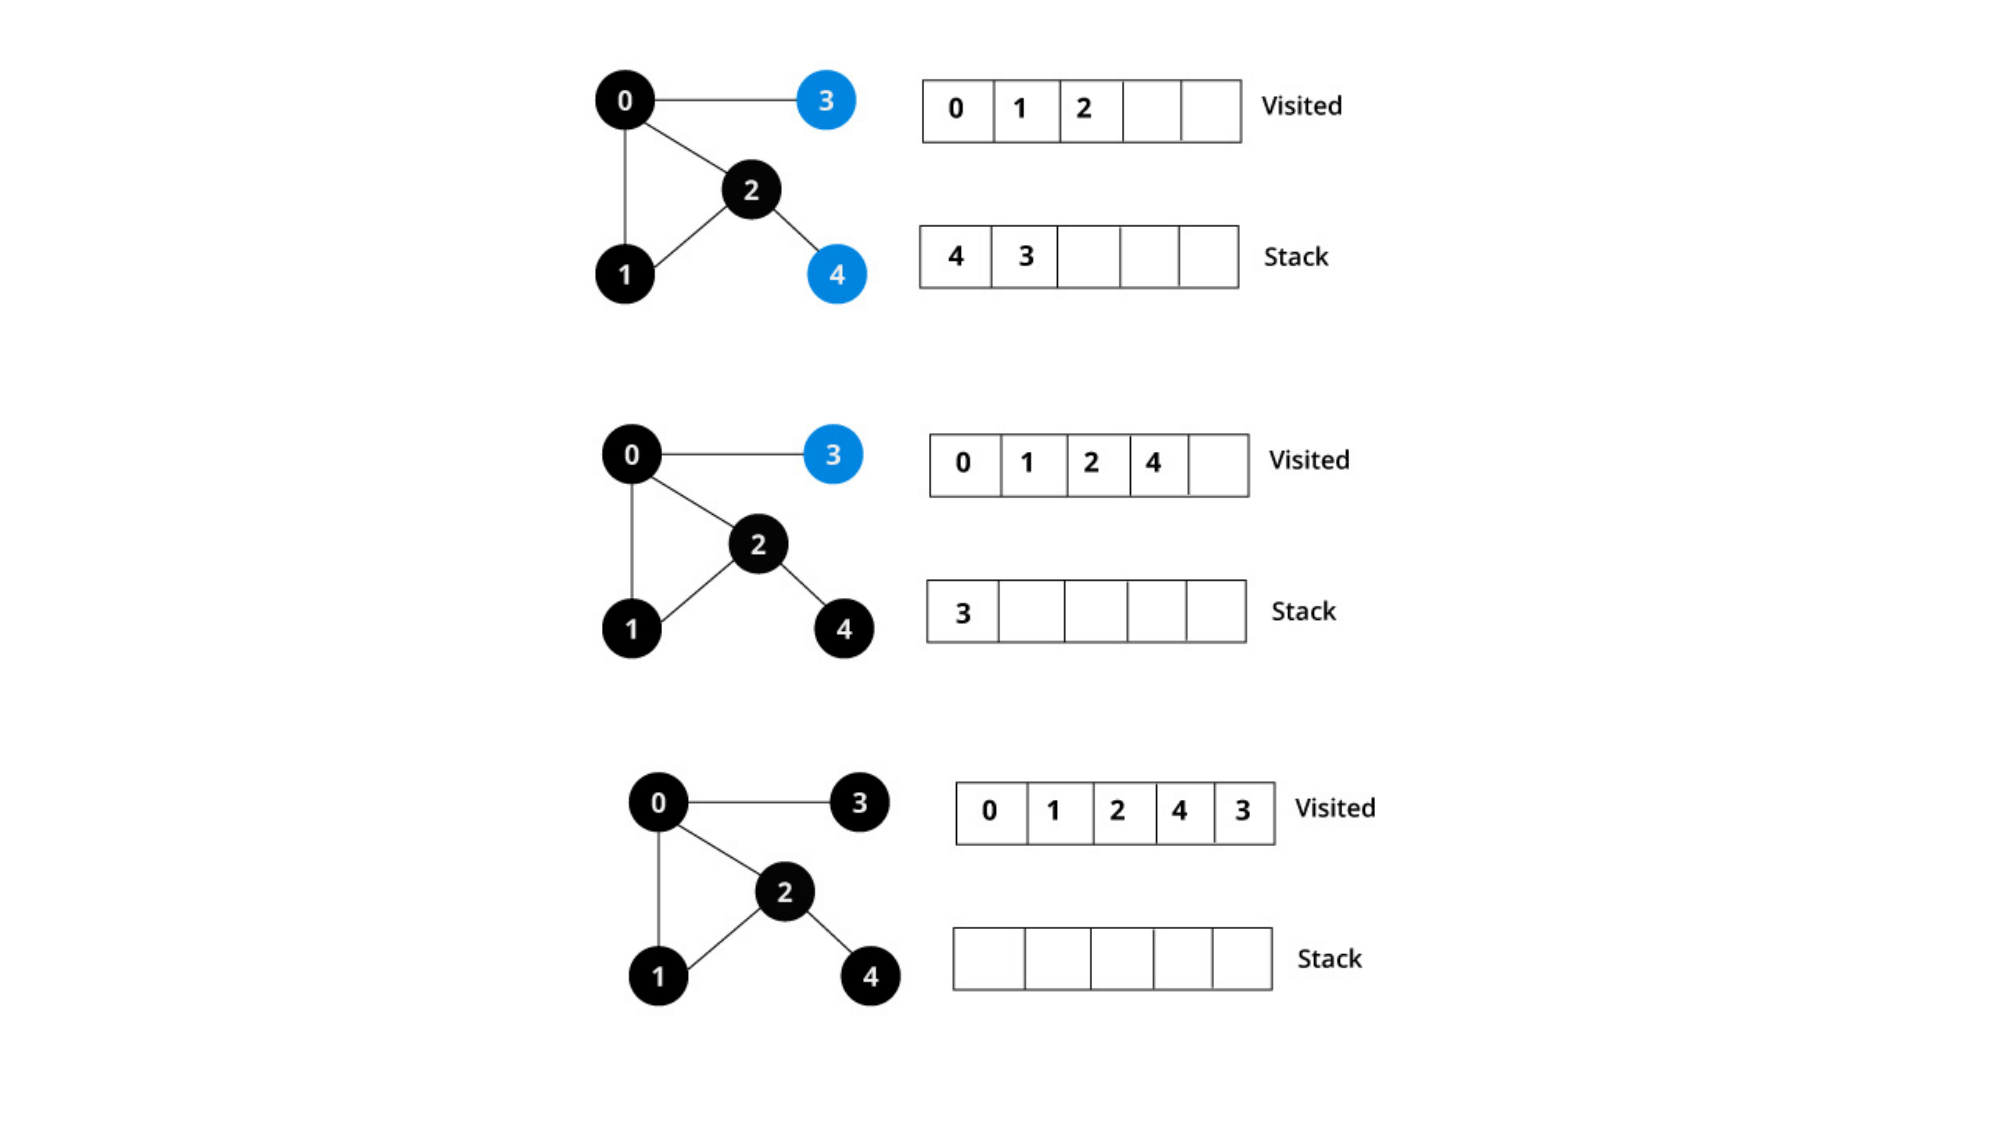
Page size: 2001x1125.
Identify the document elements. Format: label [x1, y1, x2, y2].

picture [512, 716, 1450, 1048]
list [493, 374, 1432, 685]
picture [491, 34, 1429, 343]
